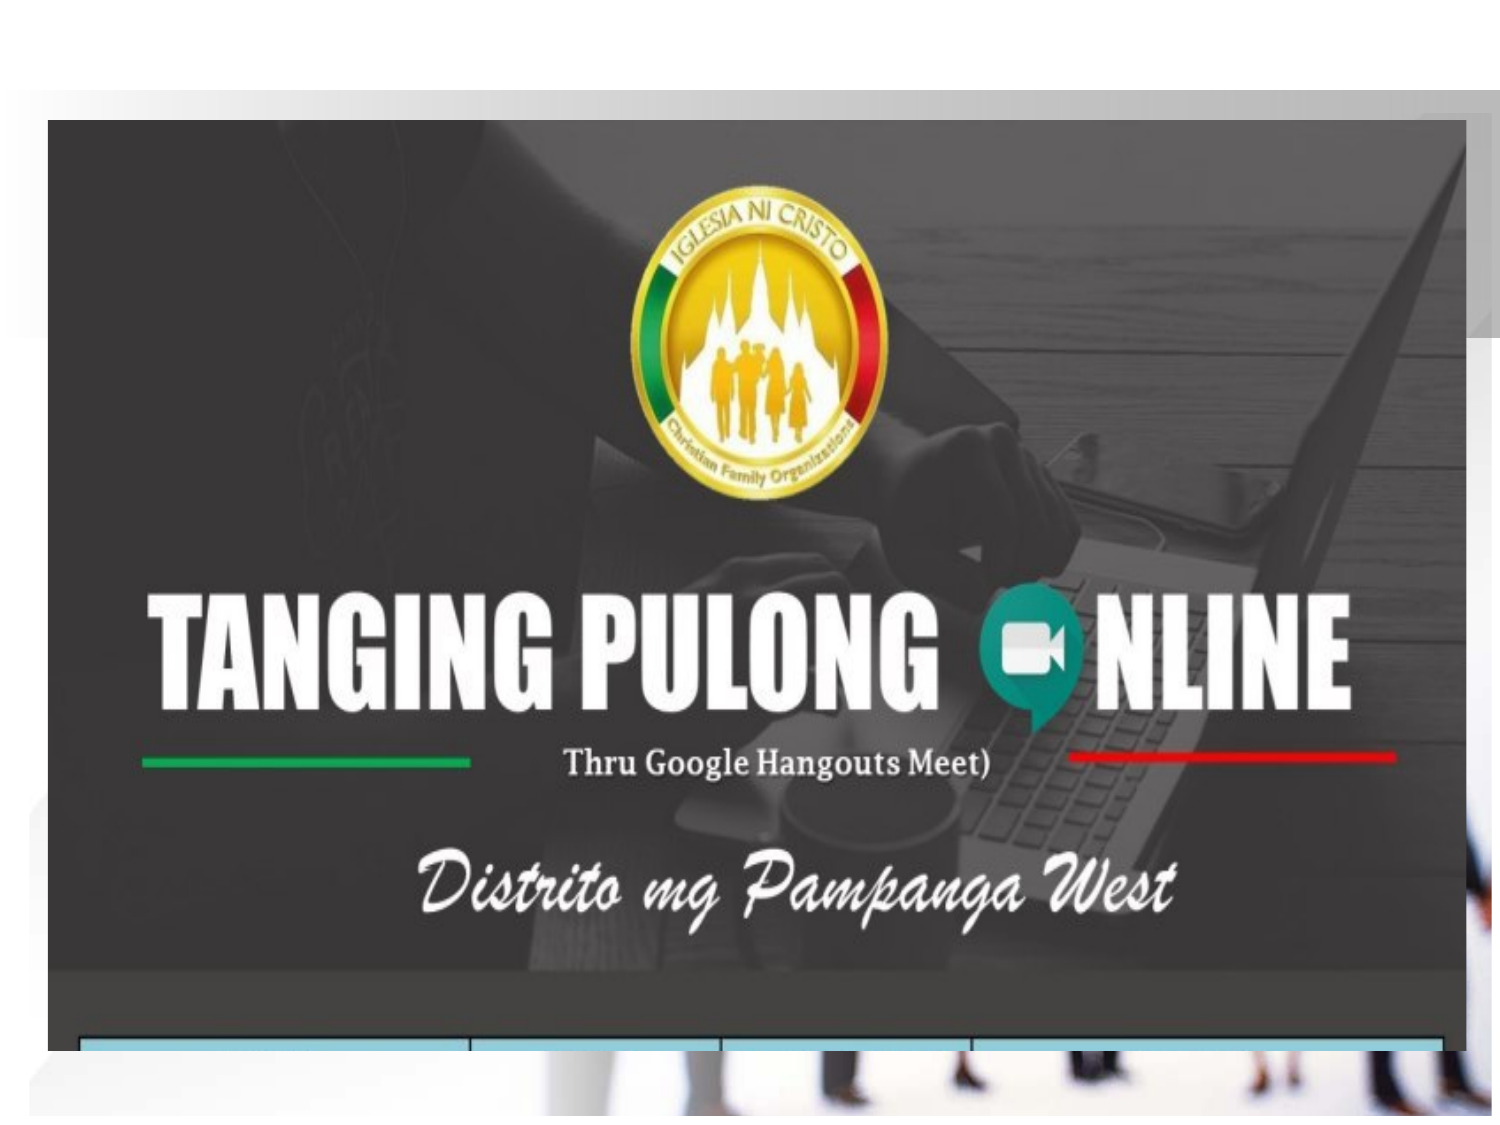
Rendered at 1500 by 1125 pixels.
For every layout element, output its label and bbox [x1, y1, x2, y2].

picture [29, 120, 1492, 1116]
